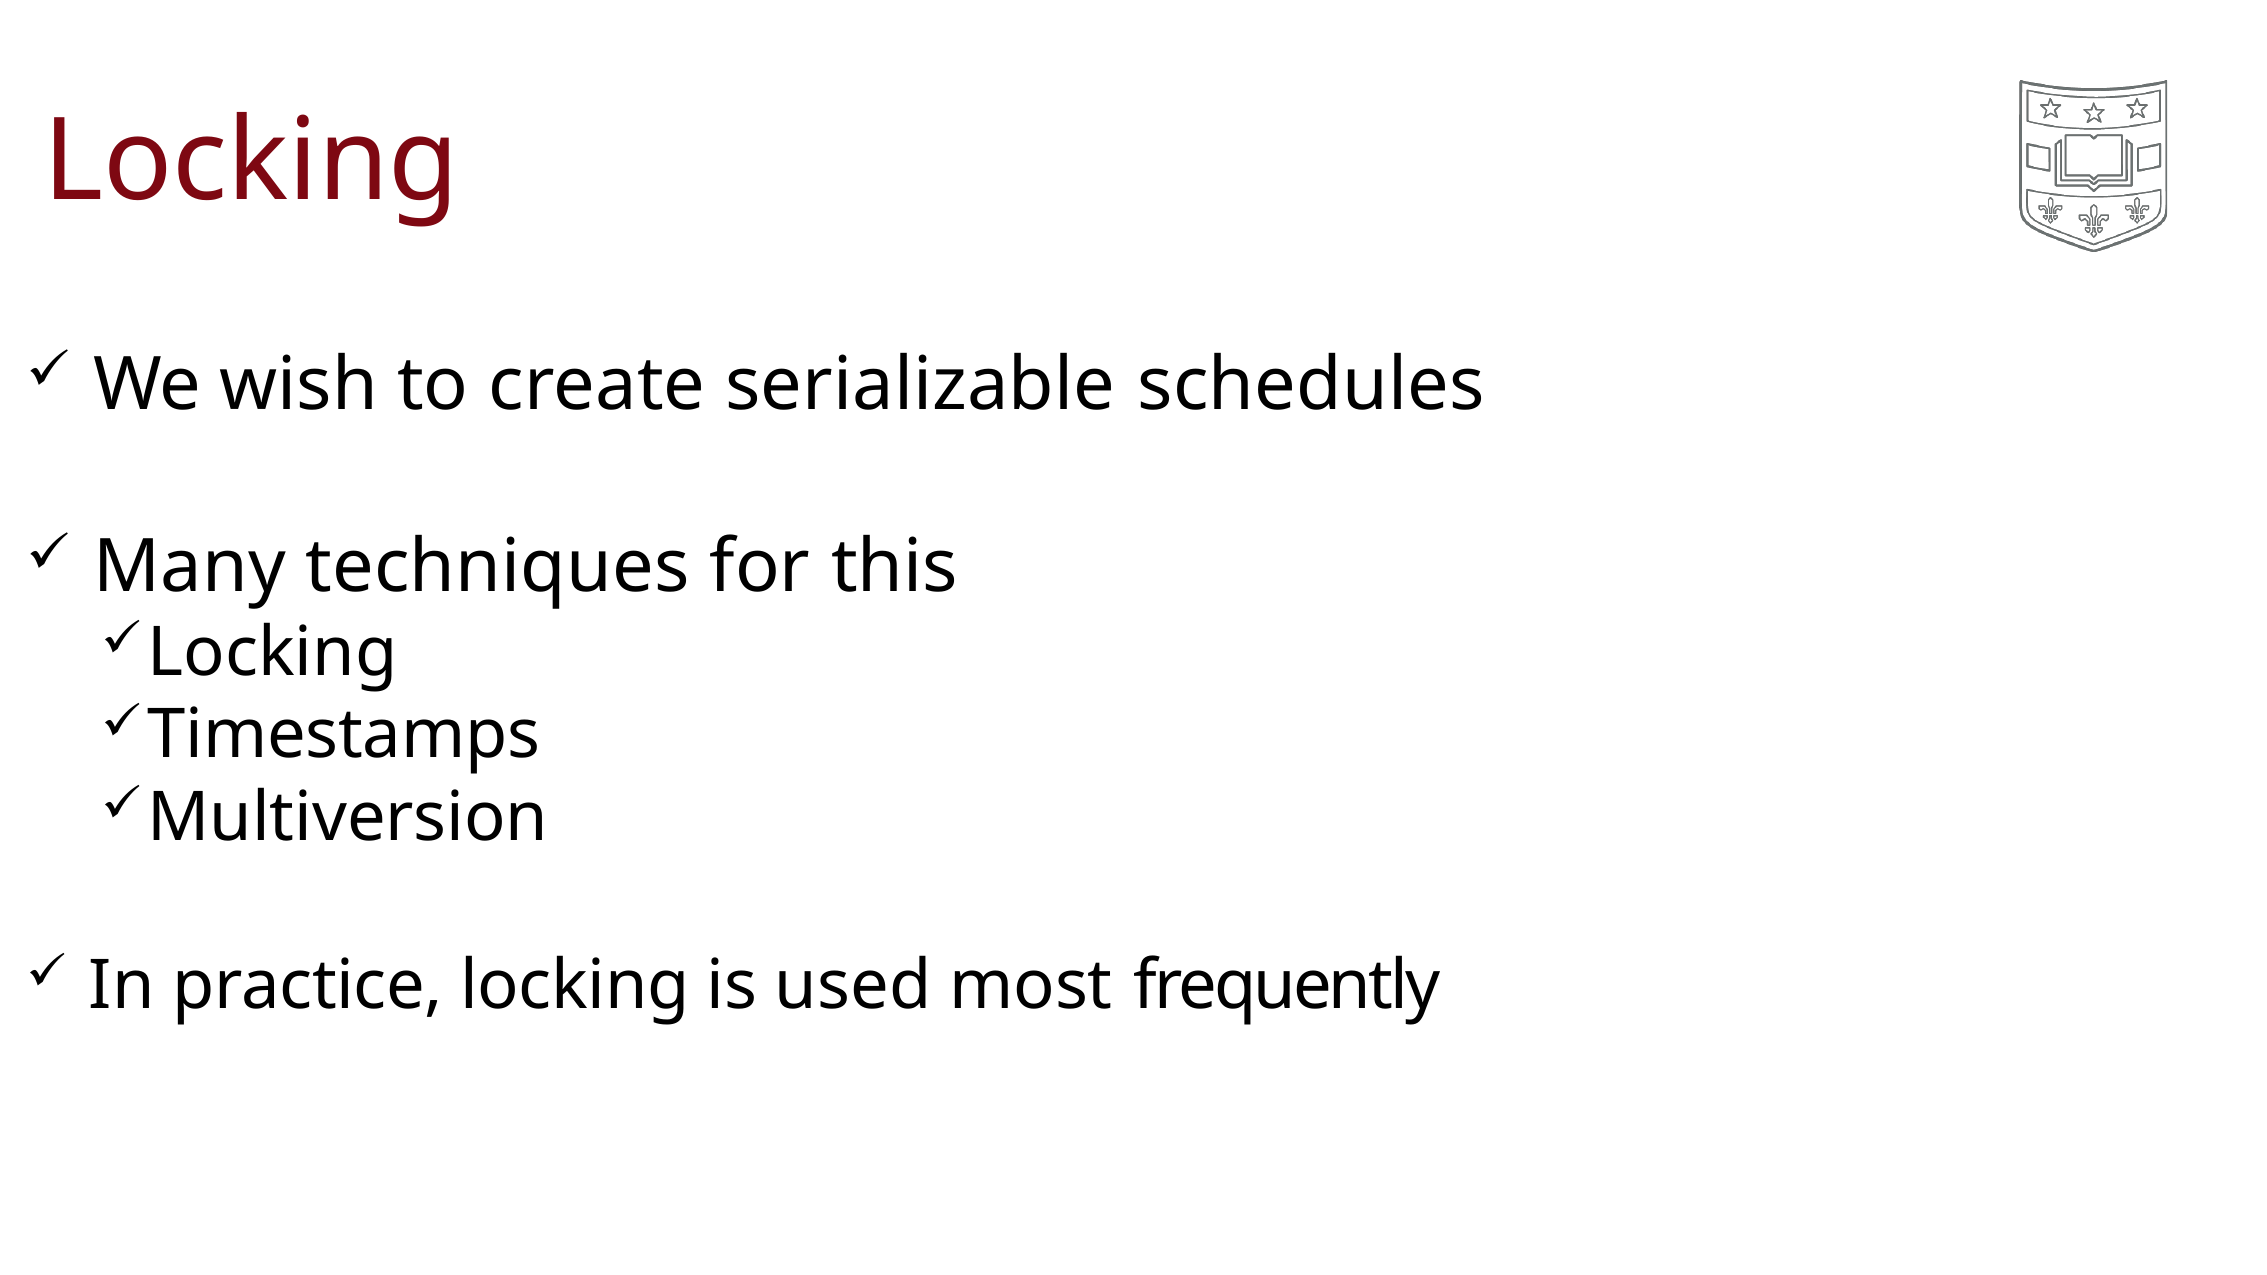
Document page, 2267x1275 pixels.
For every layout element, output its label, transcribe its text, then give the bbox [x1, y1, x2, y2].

title Locking [41, 82, 483, 298]
text_box We wish to create serializable schedules Many techniques for this Locking Timestamps Multiversion In practice, locking is used most frequently [23, 332, 1598, 1022]
picture [2019, 80, 2168, 252]
